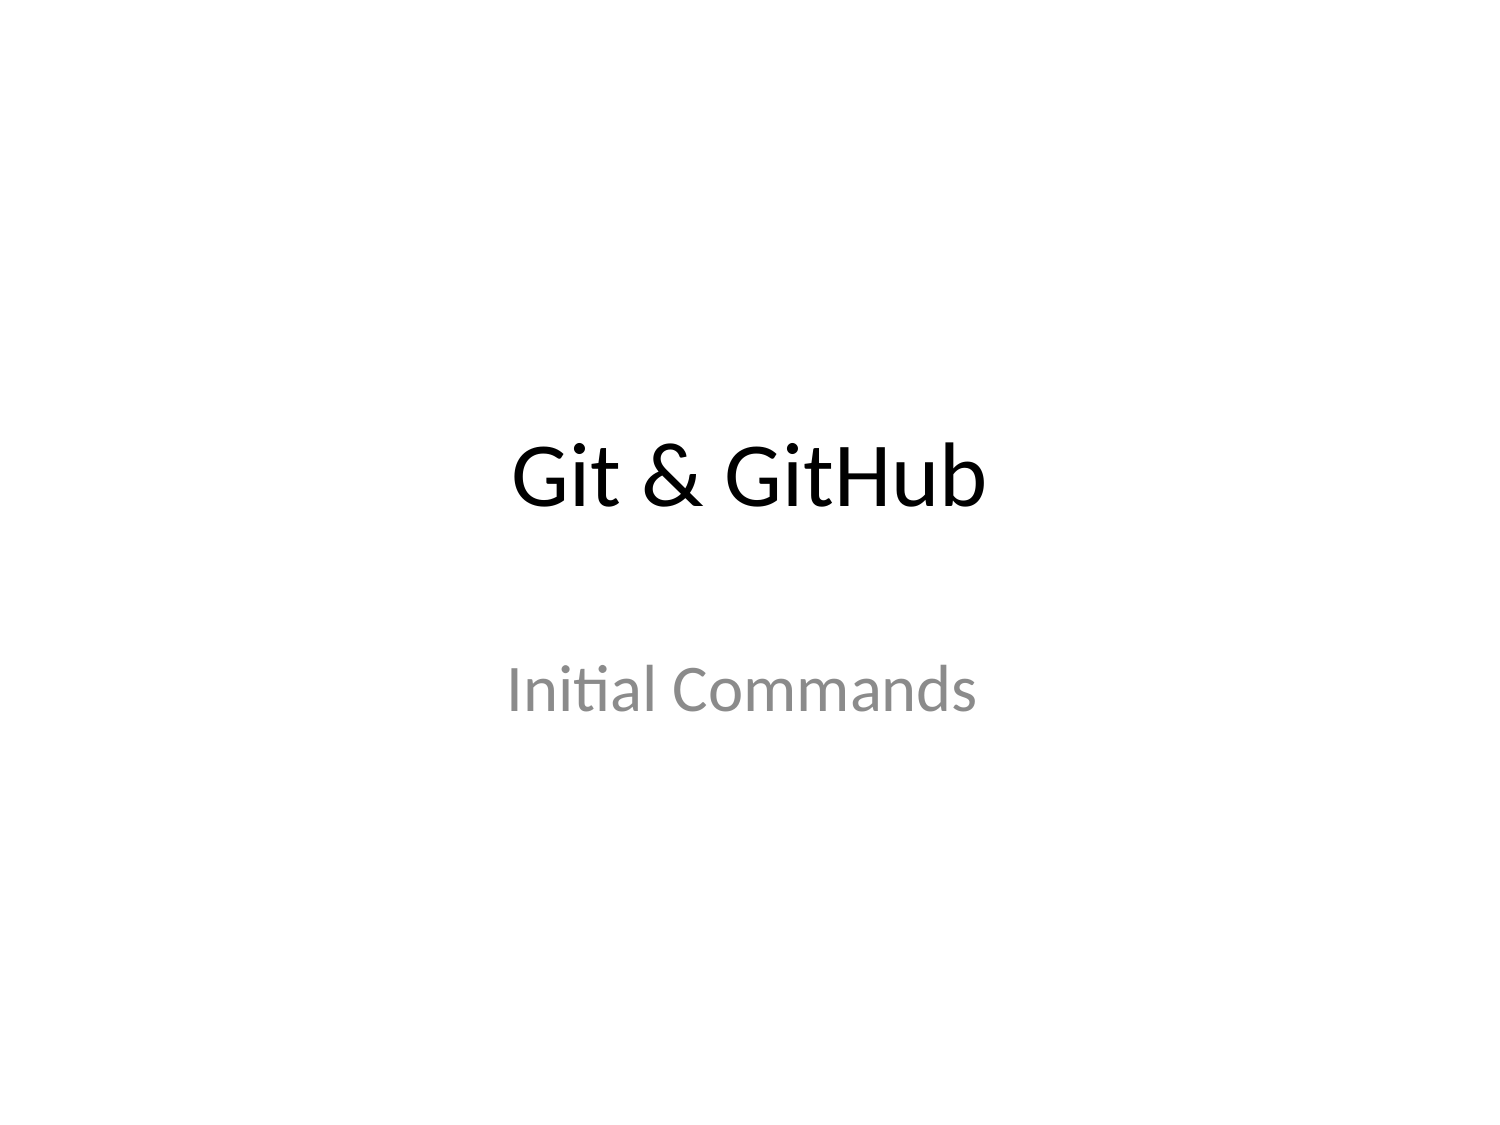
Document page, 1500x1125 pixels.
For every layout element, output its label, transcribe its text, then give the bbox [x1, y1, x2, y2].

subtitle Initial Commands [225, 637, 1275, 925]
title Git & GitHub [112, 349, 1388, 591]
